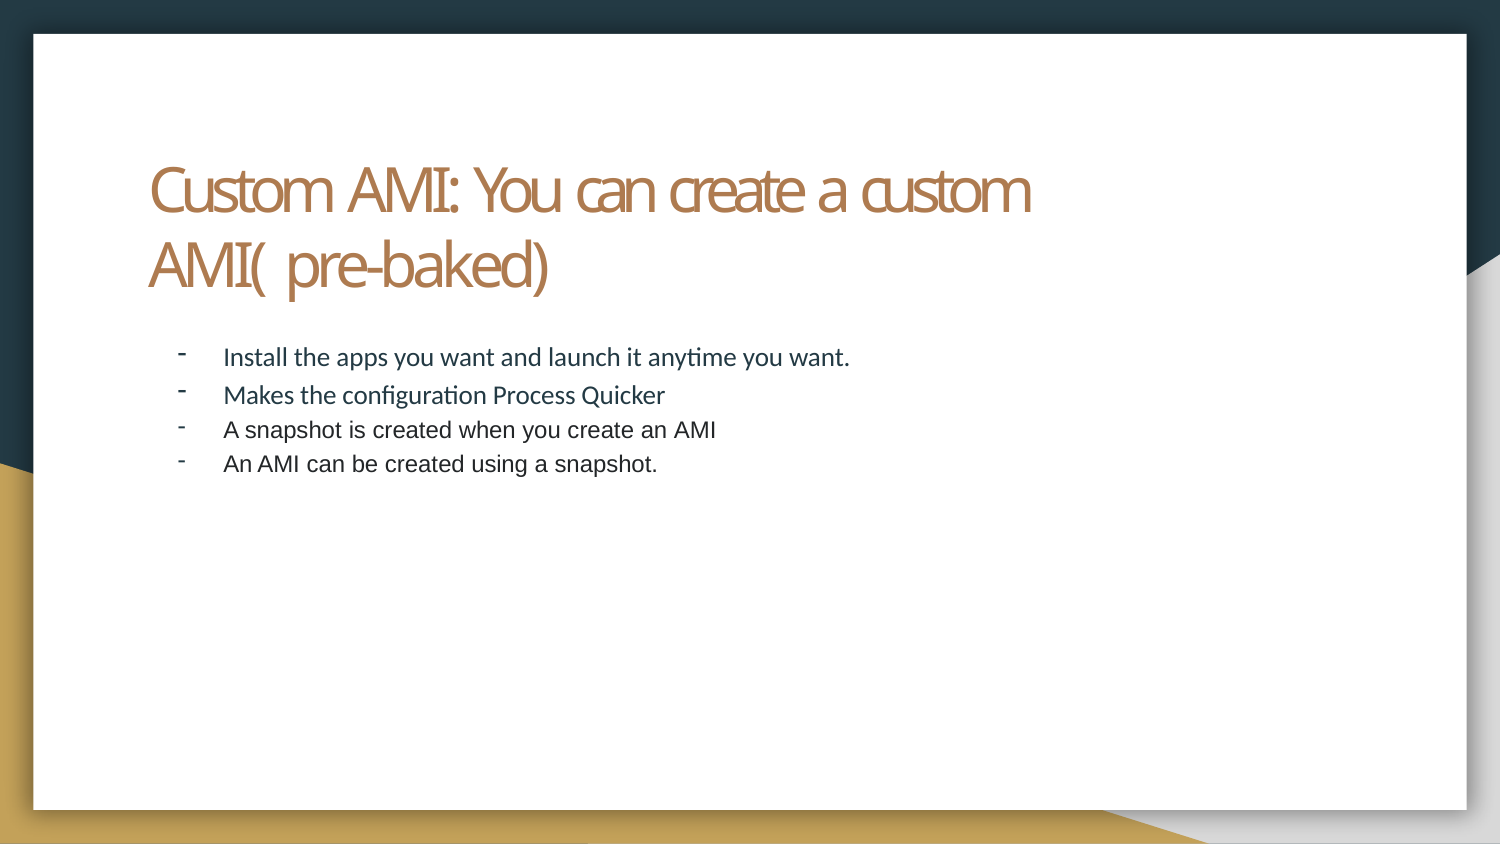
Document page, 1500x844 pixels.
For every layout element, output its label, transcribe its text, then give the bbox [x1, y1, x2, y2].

text_box Install the apps you want and launch it anytime you want. Makes the configuration Process Quicker A snapshot is created when you create an AMI An AMI can be created using a snapshot. [175, 332, 860, 478]
picture [0, 0, 1500, 844]
title Custom AMI: You can create a custom AMI( pre-baked) [146, 148, 1208, 301]
